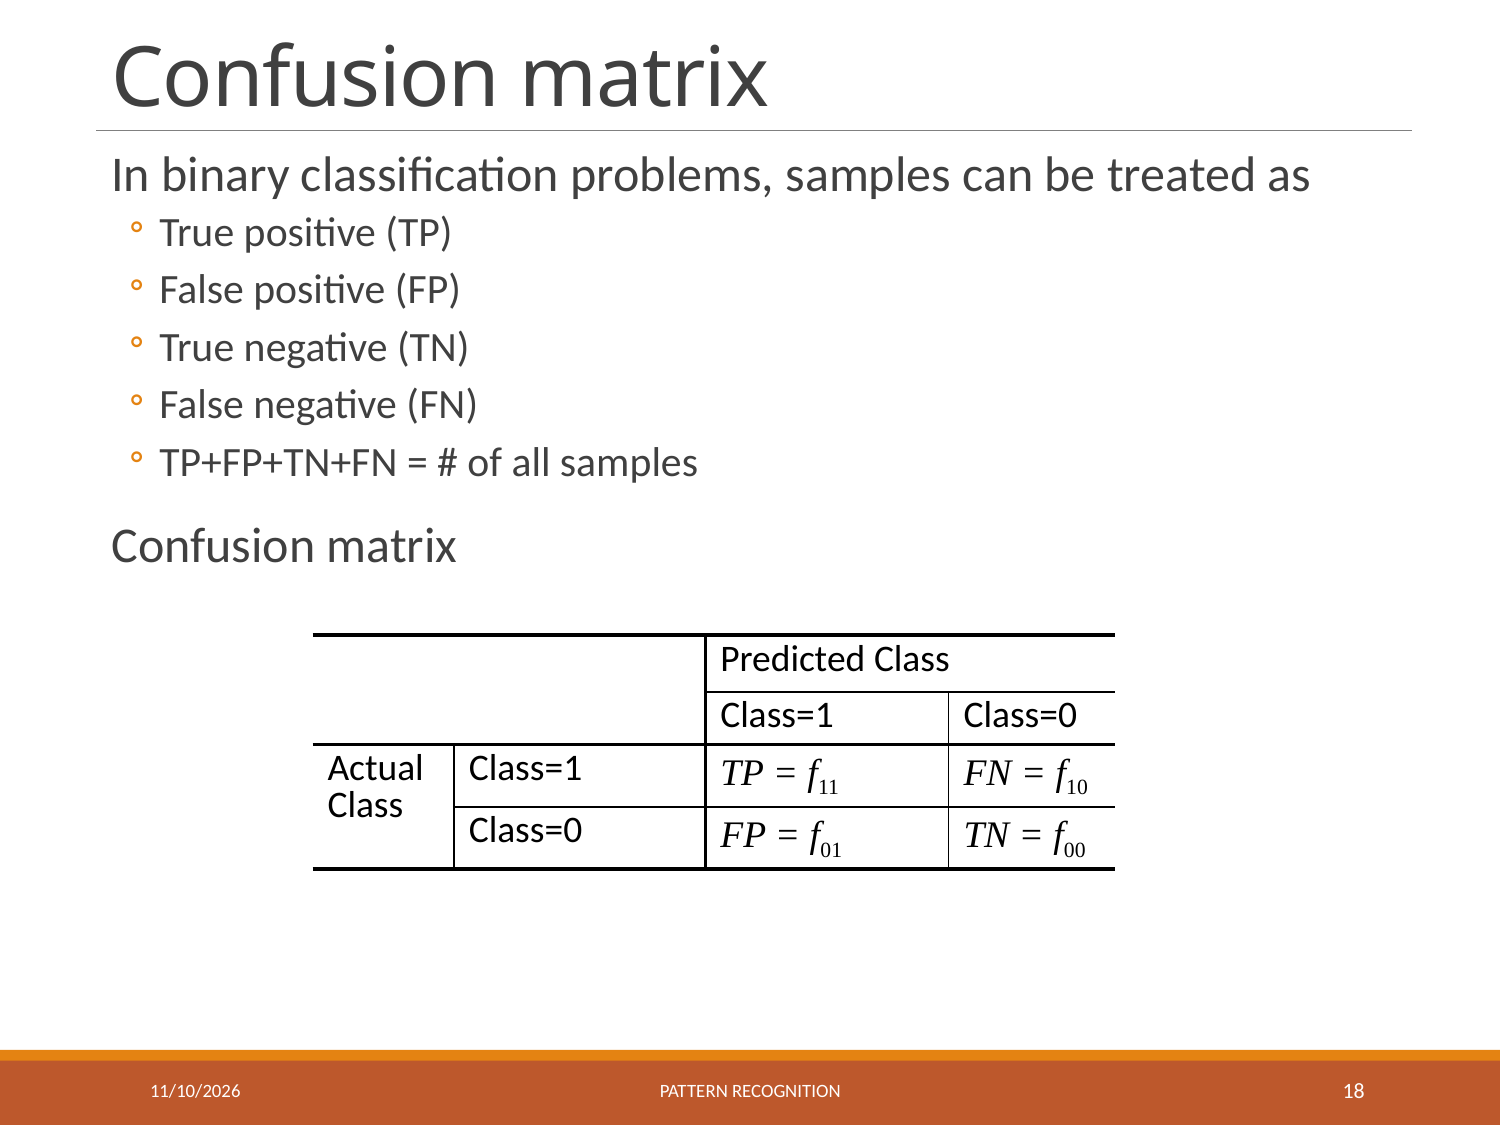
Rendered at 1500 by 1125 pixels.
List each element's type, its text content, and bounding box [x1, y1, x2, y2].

title Confusion matrix [96, 19, 1413, 131]
table_cell Class=0 [455, 808, 704, 867]
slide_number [135, 1059, 440, 1120]
table_cell Class=1 [455, 746, 704, 806]
slide_number 18 [1218, 1059, 1380, 1120]
table_header Predicted Class [707, 637, 1115, 691]
table_cell Actual Class [313, 746, 453, 867]
table_cell TP = f11 [707, 746, 948, 806]
table_header [313, 637, 704, 743]
table_cell Class=0 [949, 693, 1115, 743]
table_cell FP = f01 [707, 808, 948, 867]
table_cell Class=1 [707, 693, 948, 743]
footer Pattern recognition [453, 1059, 1047, 1120]
list In binary classification problems, samples can be treated as True positive (TP) False positive (FP) True negative (TN) False negative (FN) TP+FP+TN+FN = # of all samples Confusion matrix [96, 140, 1413, 1034]
table_cell TN = f00 [949, 808, 1115, 867]
table_cell FN = f10 [949, 746, 1115, 806]
